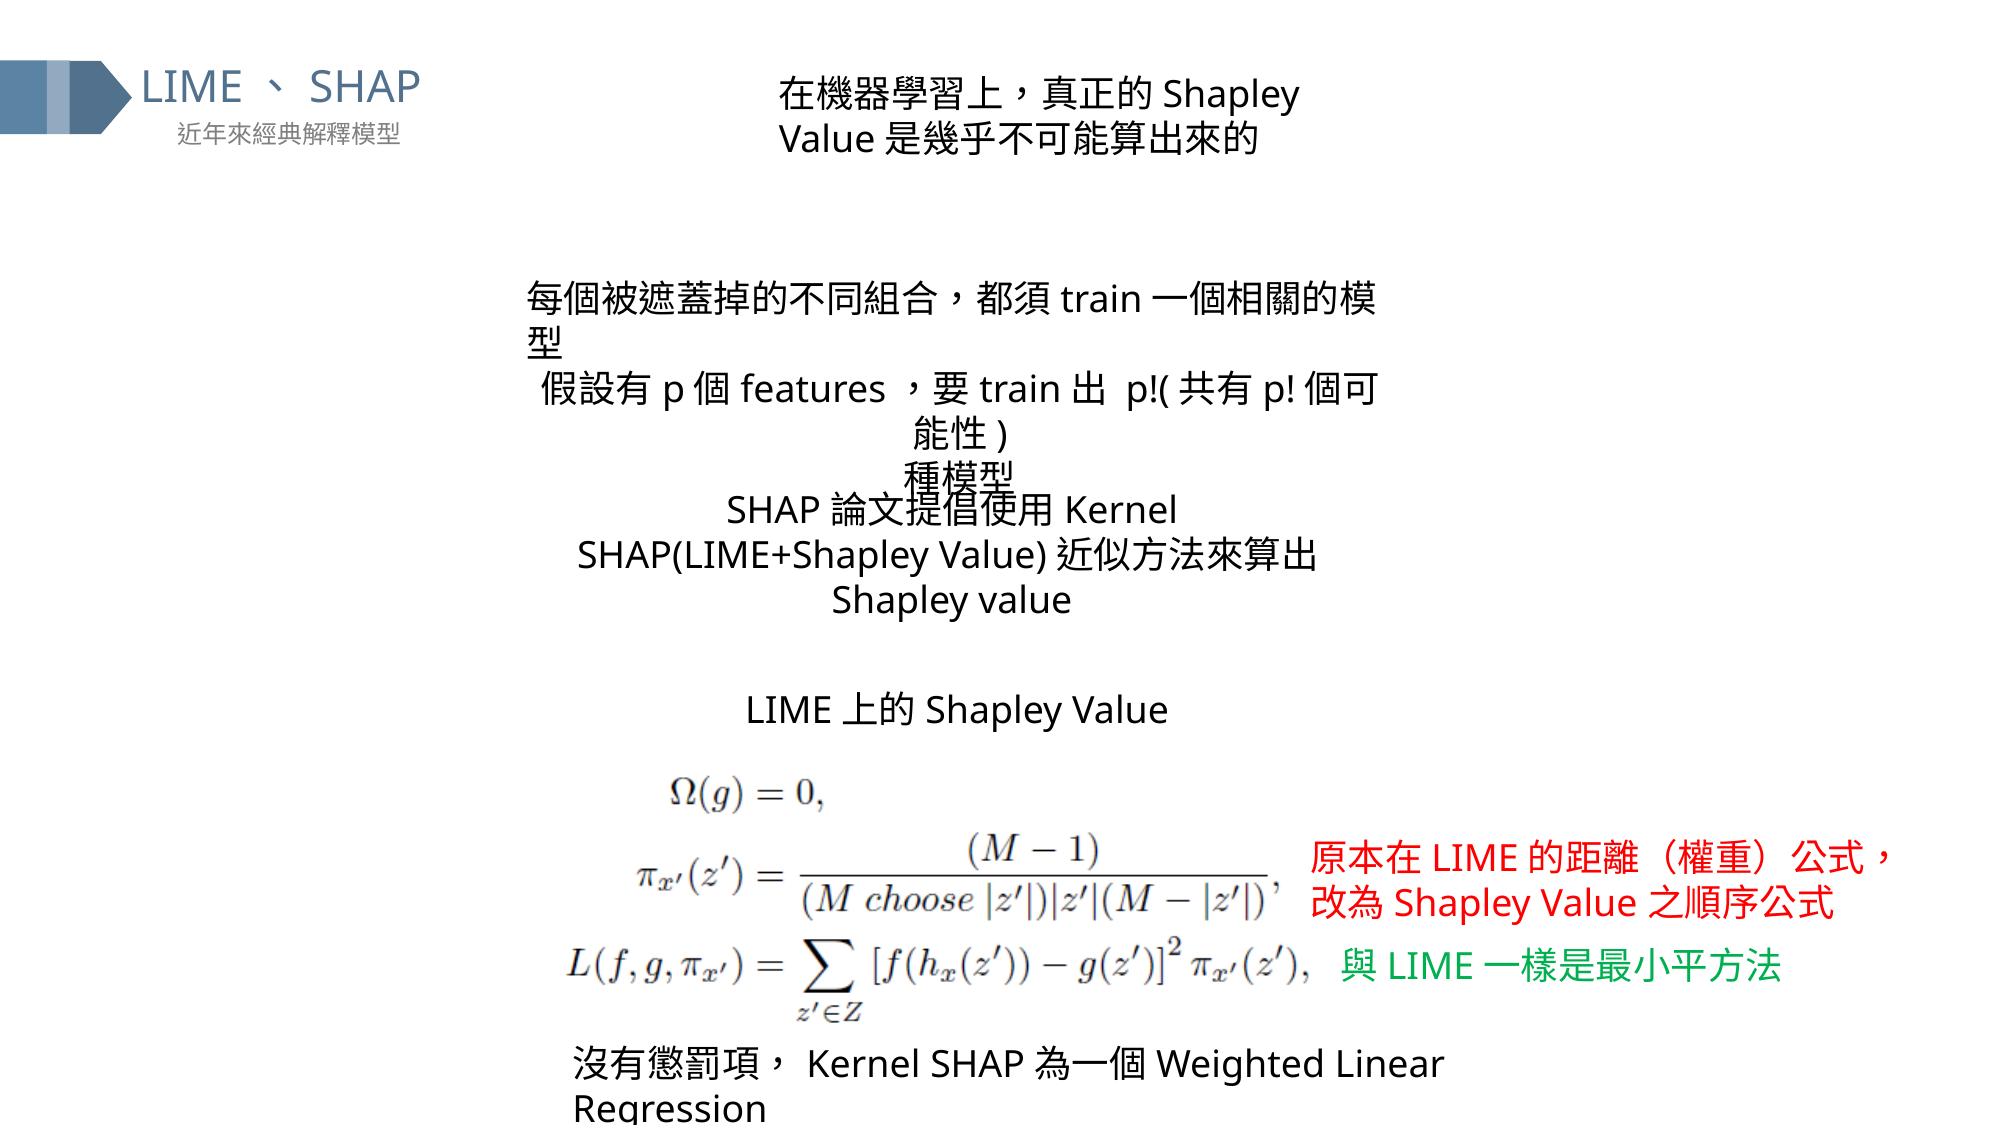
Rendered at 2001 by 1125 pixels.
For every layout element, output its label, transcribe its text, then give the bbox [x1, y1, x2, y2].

text_box SHAP論文提倡使用Kernel SHAP(LIME+Shapley Value)近似方法來算出Shapley value [531, 478, 1374, 628]
text_box 每個被遮蓋掉的不同組合，都須train一個相關的模型 假設有p個features，要train出 p!(共有p!個可能性) 種模型 [511, 268, 1409, 508]
text_box LIME上的Shapley Value [730, 678, 1270, 739]
text_box 與LIME一樣是最小平方法 [1325, 934, 1884, 995]
text_box 在機器學習上，真正的Shapley Value是幾乎不可能算出來的 [763, 62, 1383, 168]
picture [513, 751, 1318, 1037]
text_box 沒有懲罰項，Kernel SHAP為一個Weighted Linear Regression [557, 1032, 1588, 1125]
text_box 原本在LIME的距離（權重）公式，改為Shapley Value之順序公式 [1318, 826, 1914, 932]
